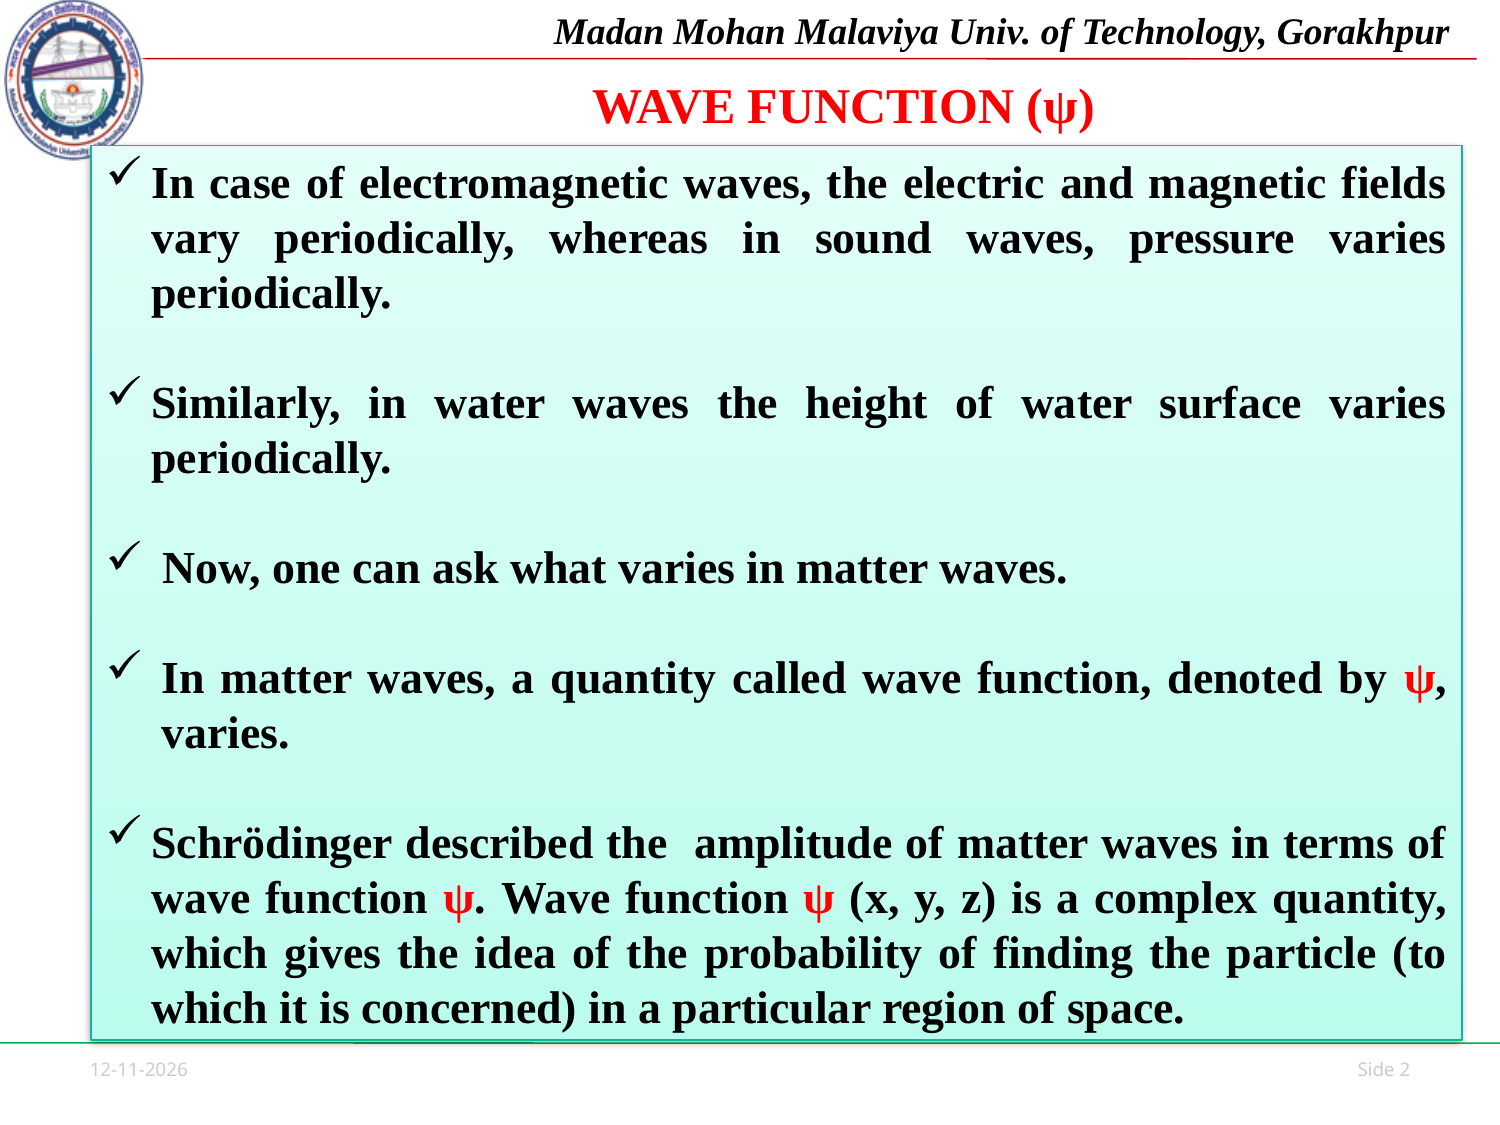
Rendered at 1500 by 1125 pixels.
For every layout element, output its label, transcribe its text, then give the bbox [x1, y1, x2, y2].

title WAVE FUNCTION (ψ) de [223, 66, 1464, 145]
picture [0, 0, 148, 166]
text_box In case of electromagnetic waves, the electric and magnetic fields vary periodically, whereas in sound waves, pressure varies periodically. Similarly, in water waves the height of water surface varies periodically. Now, one can ask what varies in matter waves. In matter waves, a quantity called wave function, denoted by ψ, varies. Schrödinger described the amplitude of matter waves in terms of wave function ψ. Wave function ψ (x, y, z) is a complex quantity, which gives the idea of the probability of finding the particle (to which it is concerned) in a particular region of space. [90, 145, 1463, 1041]
